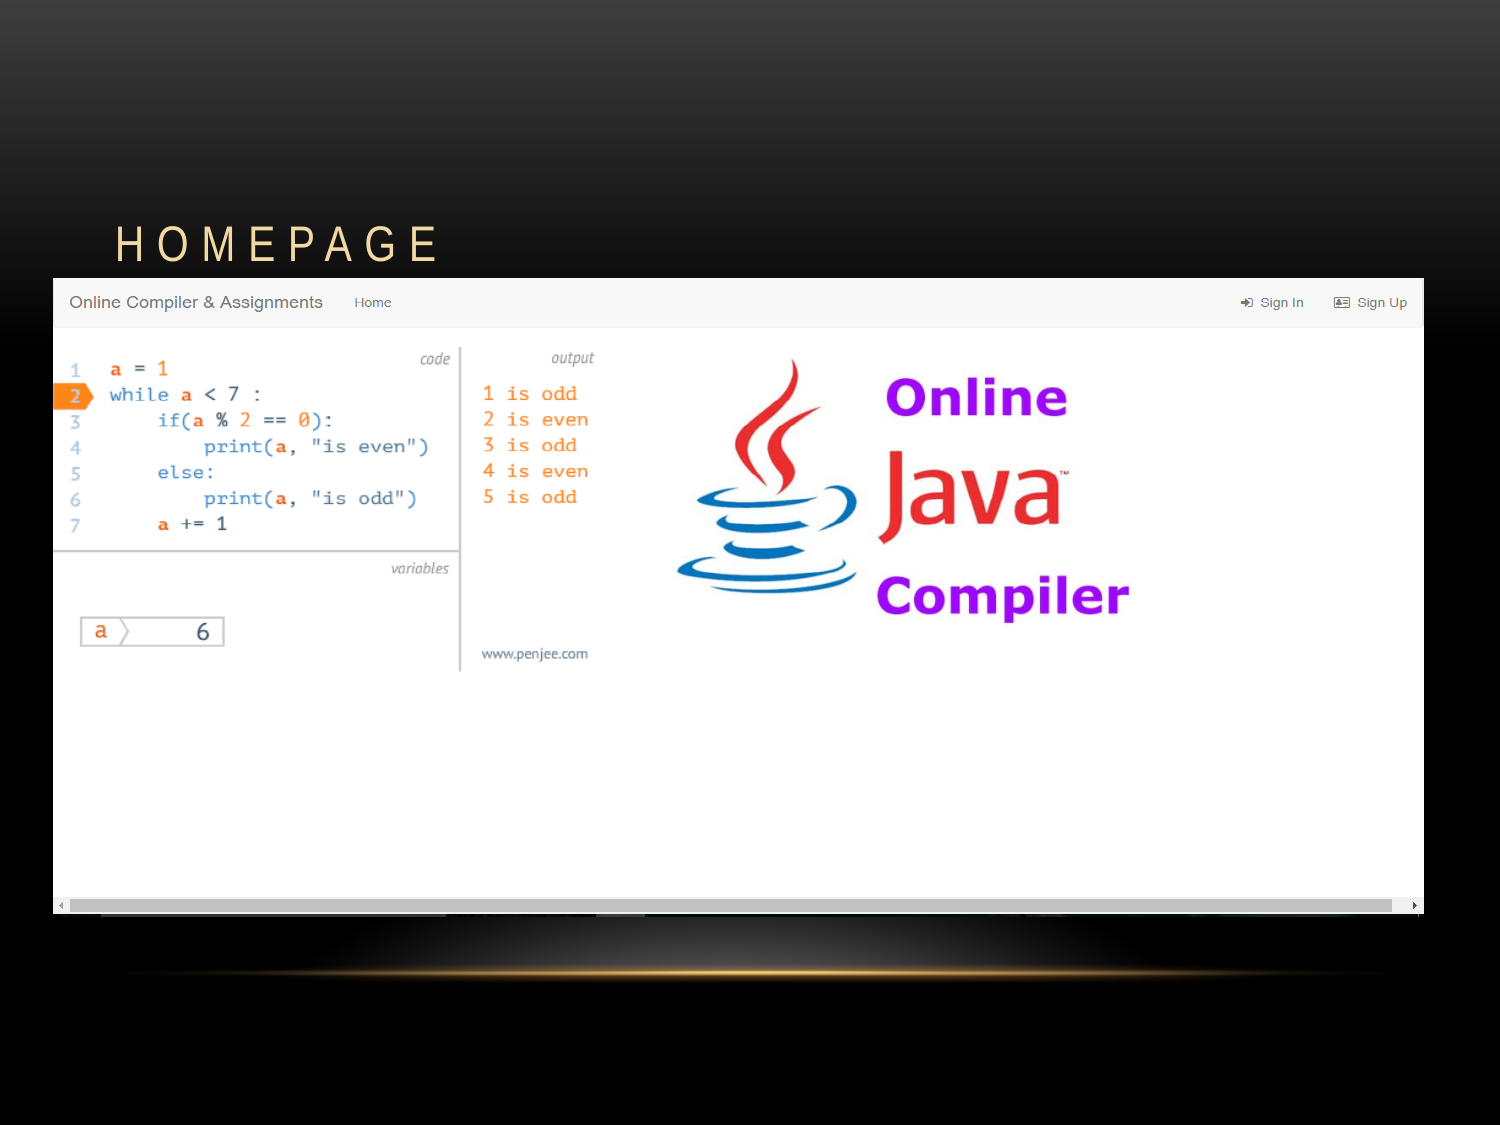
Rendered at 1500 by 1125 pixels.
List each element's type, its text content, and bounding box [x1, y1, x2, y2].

title HOMEPAGE [99, 137, 1400, 278]
picture [0, 0, 1500, 1125]
